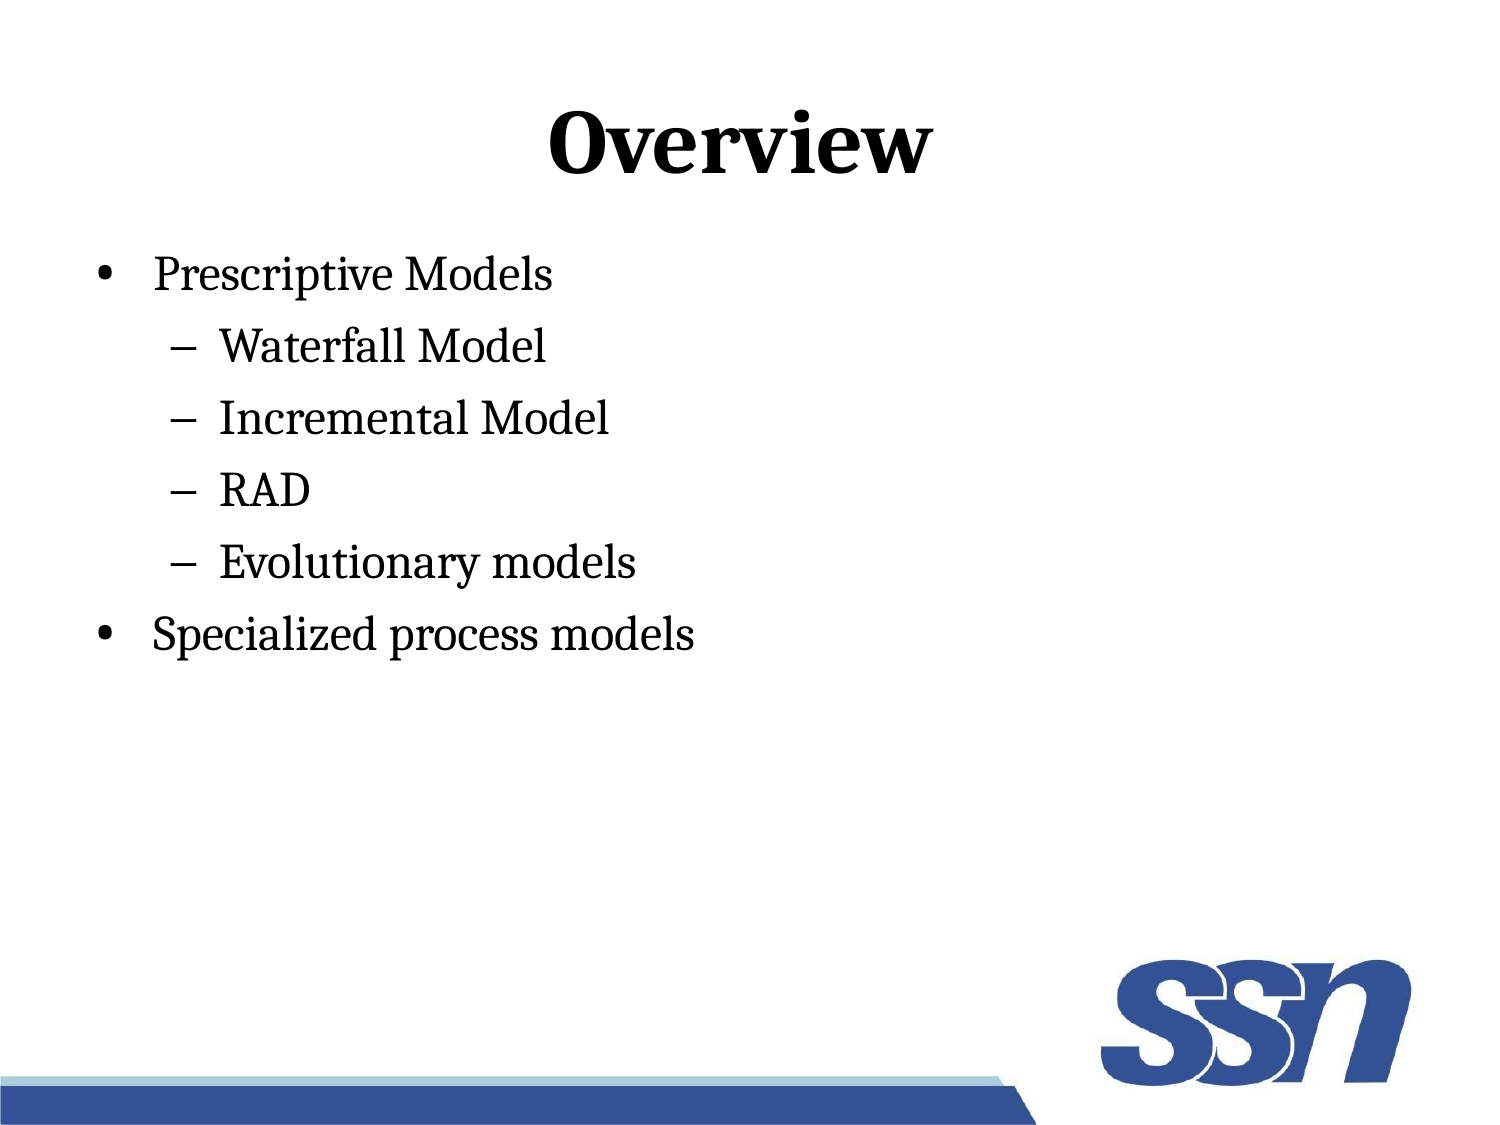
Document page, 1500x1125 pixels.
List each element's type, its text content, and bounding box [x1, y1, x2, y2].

picture [0, 955, 1418, 1125]
title Overview [546, 79, 1175, 270]
text_box Prescriptive Models Waterfall Model Incremental Model RAD Evolutionary models Specialized process models [94, 226, 737, 661]
